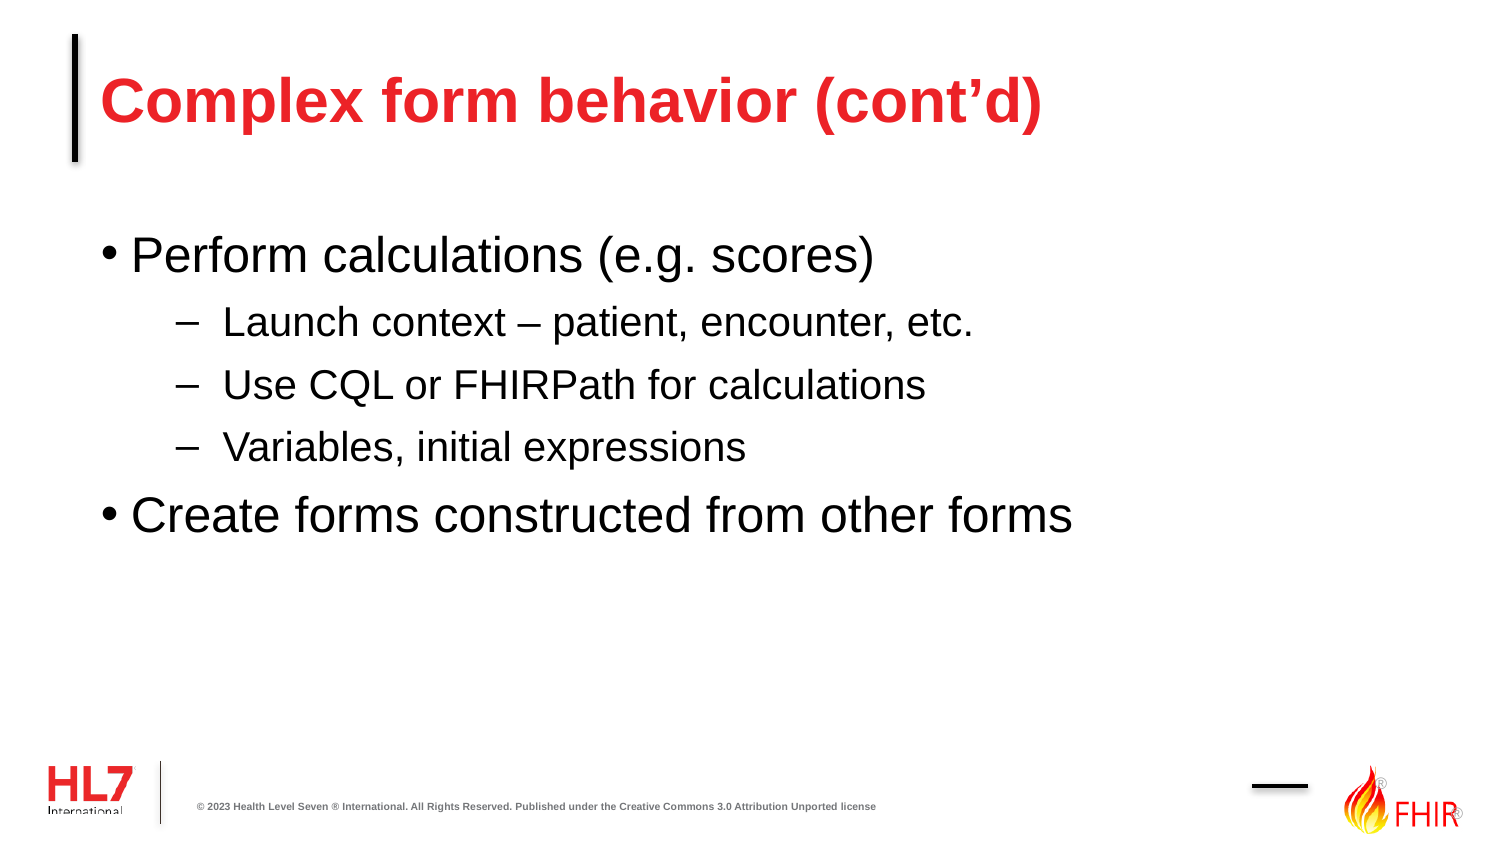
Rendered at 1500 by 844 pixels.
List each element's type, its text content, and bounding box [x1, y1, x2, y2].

title Complex form behavior (cont’d) [100, 33, 1451, 163]
footer © 2023 Health Level Seven ® International. All Rights Reserved. Published under the Creative Commons 3.0 Attribution Unported license [196, 786, 941, 813]
picture [1339, 760, 1463, 837]
list Perform calculations (e.g. scores) Launch context – patient, encounter, etc. Use CQL or FHIRPath for calculations Variables, initial expressions Create forms constructed from other forms [100, 222, 1451, 731]
